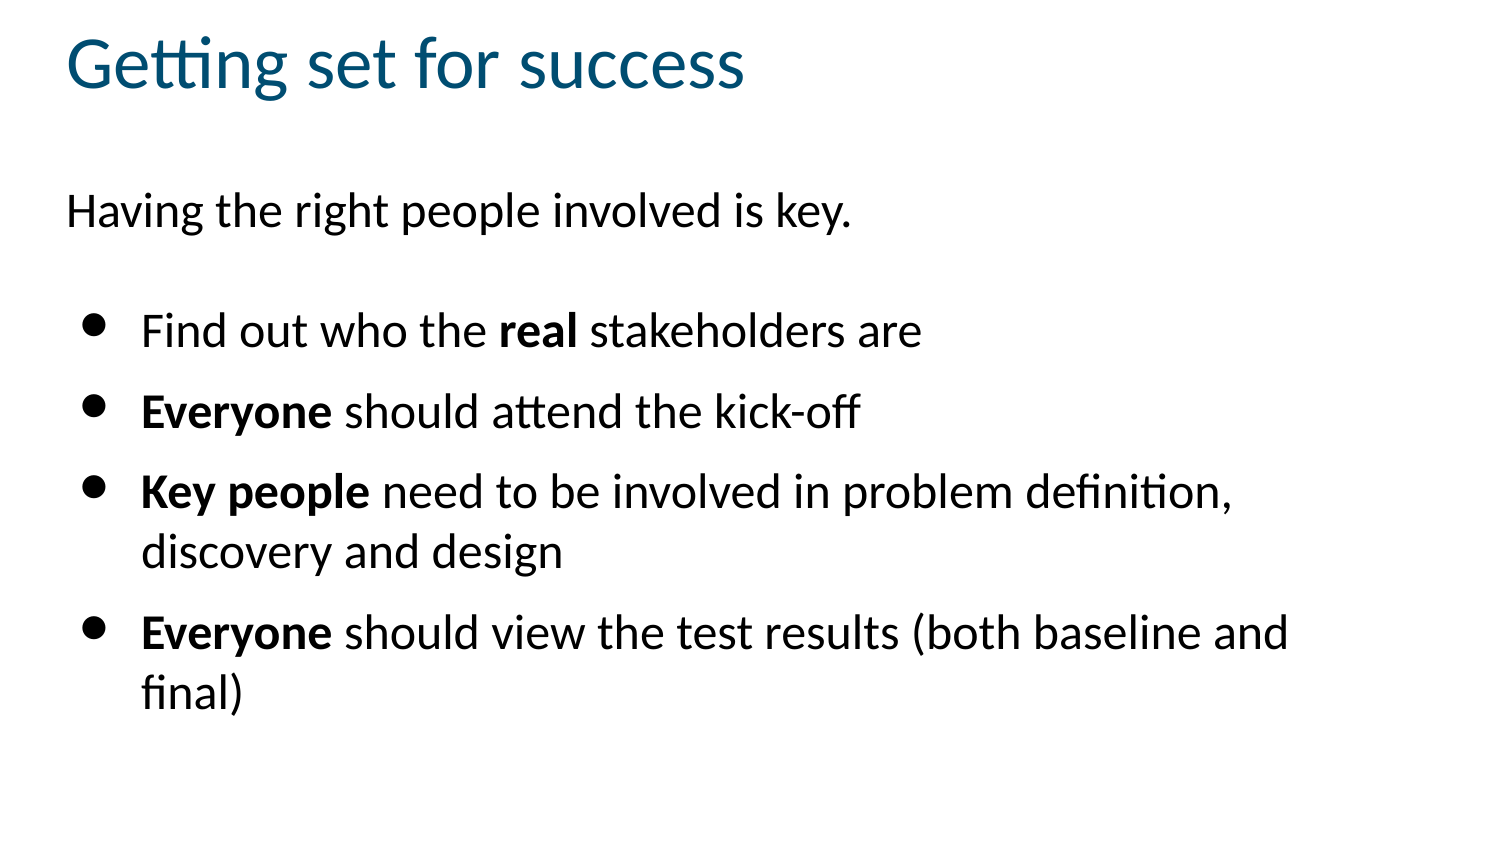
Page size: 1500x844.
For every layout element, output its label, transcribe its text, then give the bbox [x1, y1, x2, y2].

list Having the right people involved is key. Find out who the real stakeholders are Everyone should attend the kick-off Key people need to be involved in problem definition, discovery and design Everyone should view the test results (both baseline and final) [51, 162, 1355, 685]
title Getting set for success [51, 11, 1449, 106]
